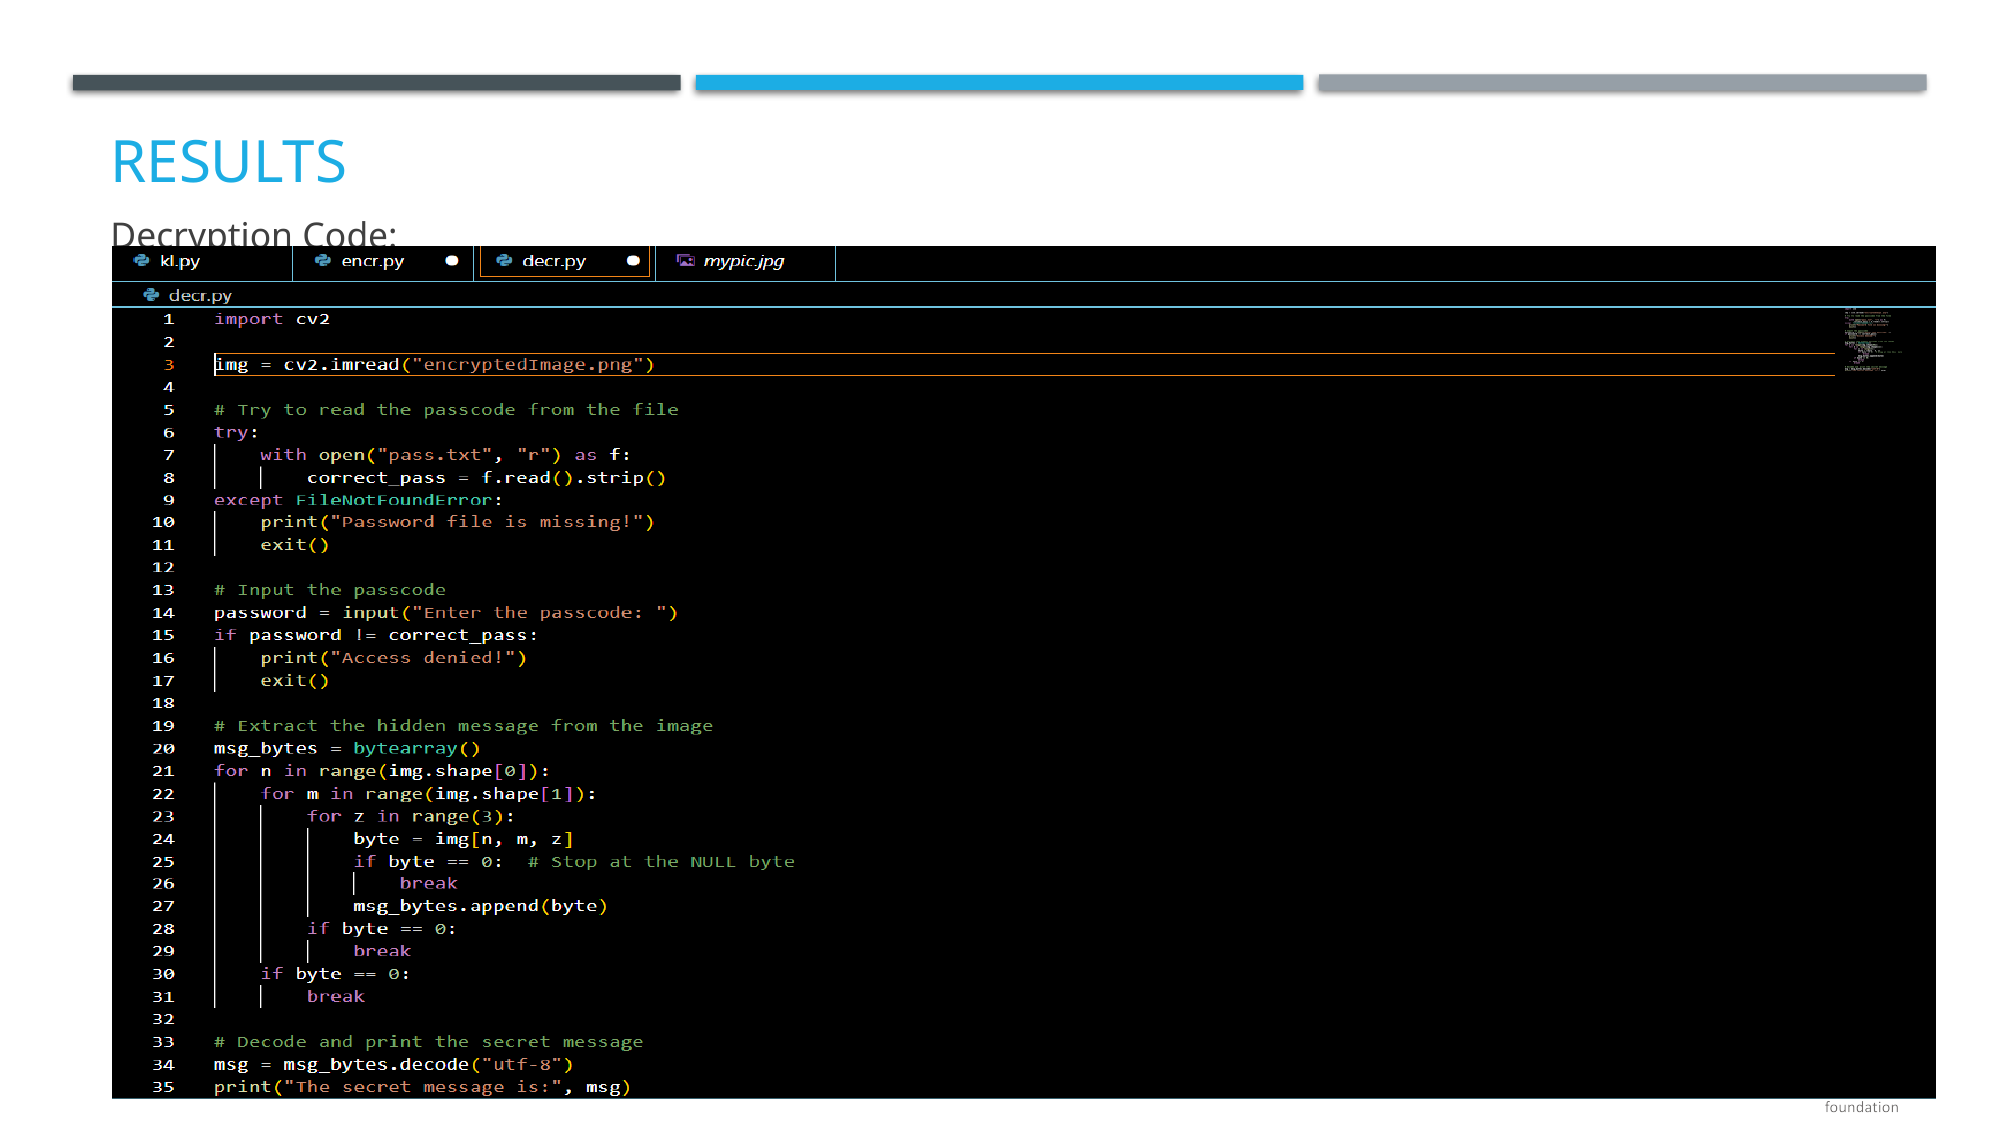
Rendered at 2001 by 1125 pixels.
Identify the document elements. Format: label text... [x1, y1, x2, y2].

title Results [95, 115, 1905, 203]
list Decryption Code: [95, 213, 1905, 981]
picture [112, 246, 1936, 1116]
